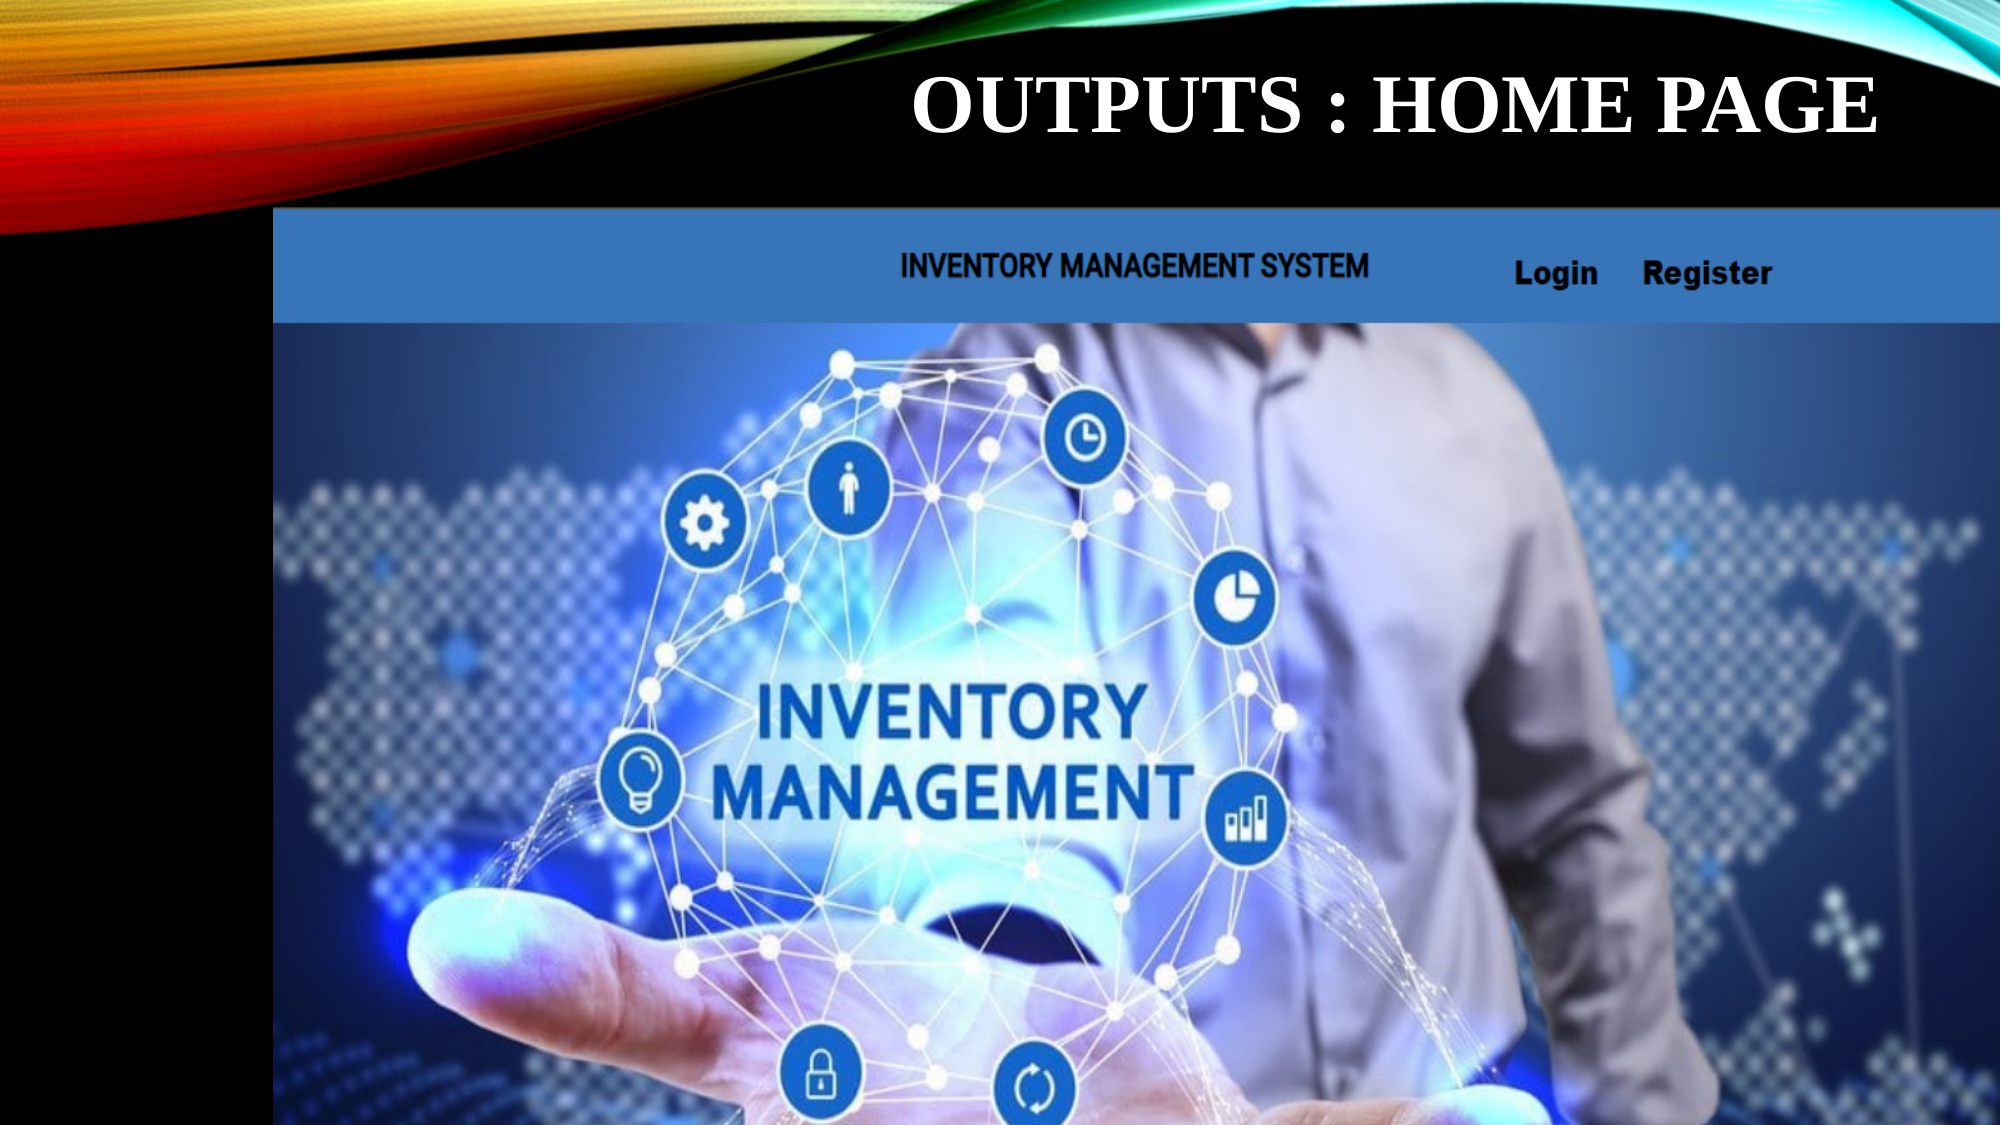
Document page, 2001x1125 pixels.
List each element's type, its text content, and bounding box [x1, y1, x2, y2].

picture [0, 0, 2000, 1125]
title Outputs : Home Page [505, 23, 1898, 187]
